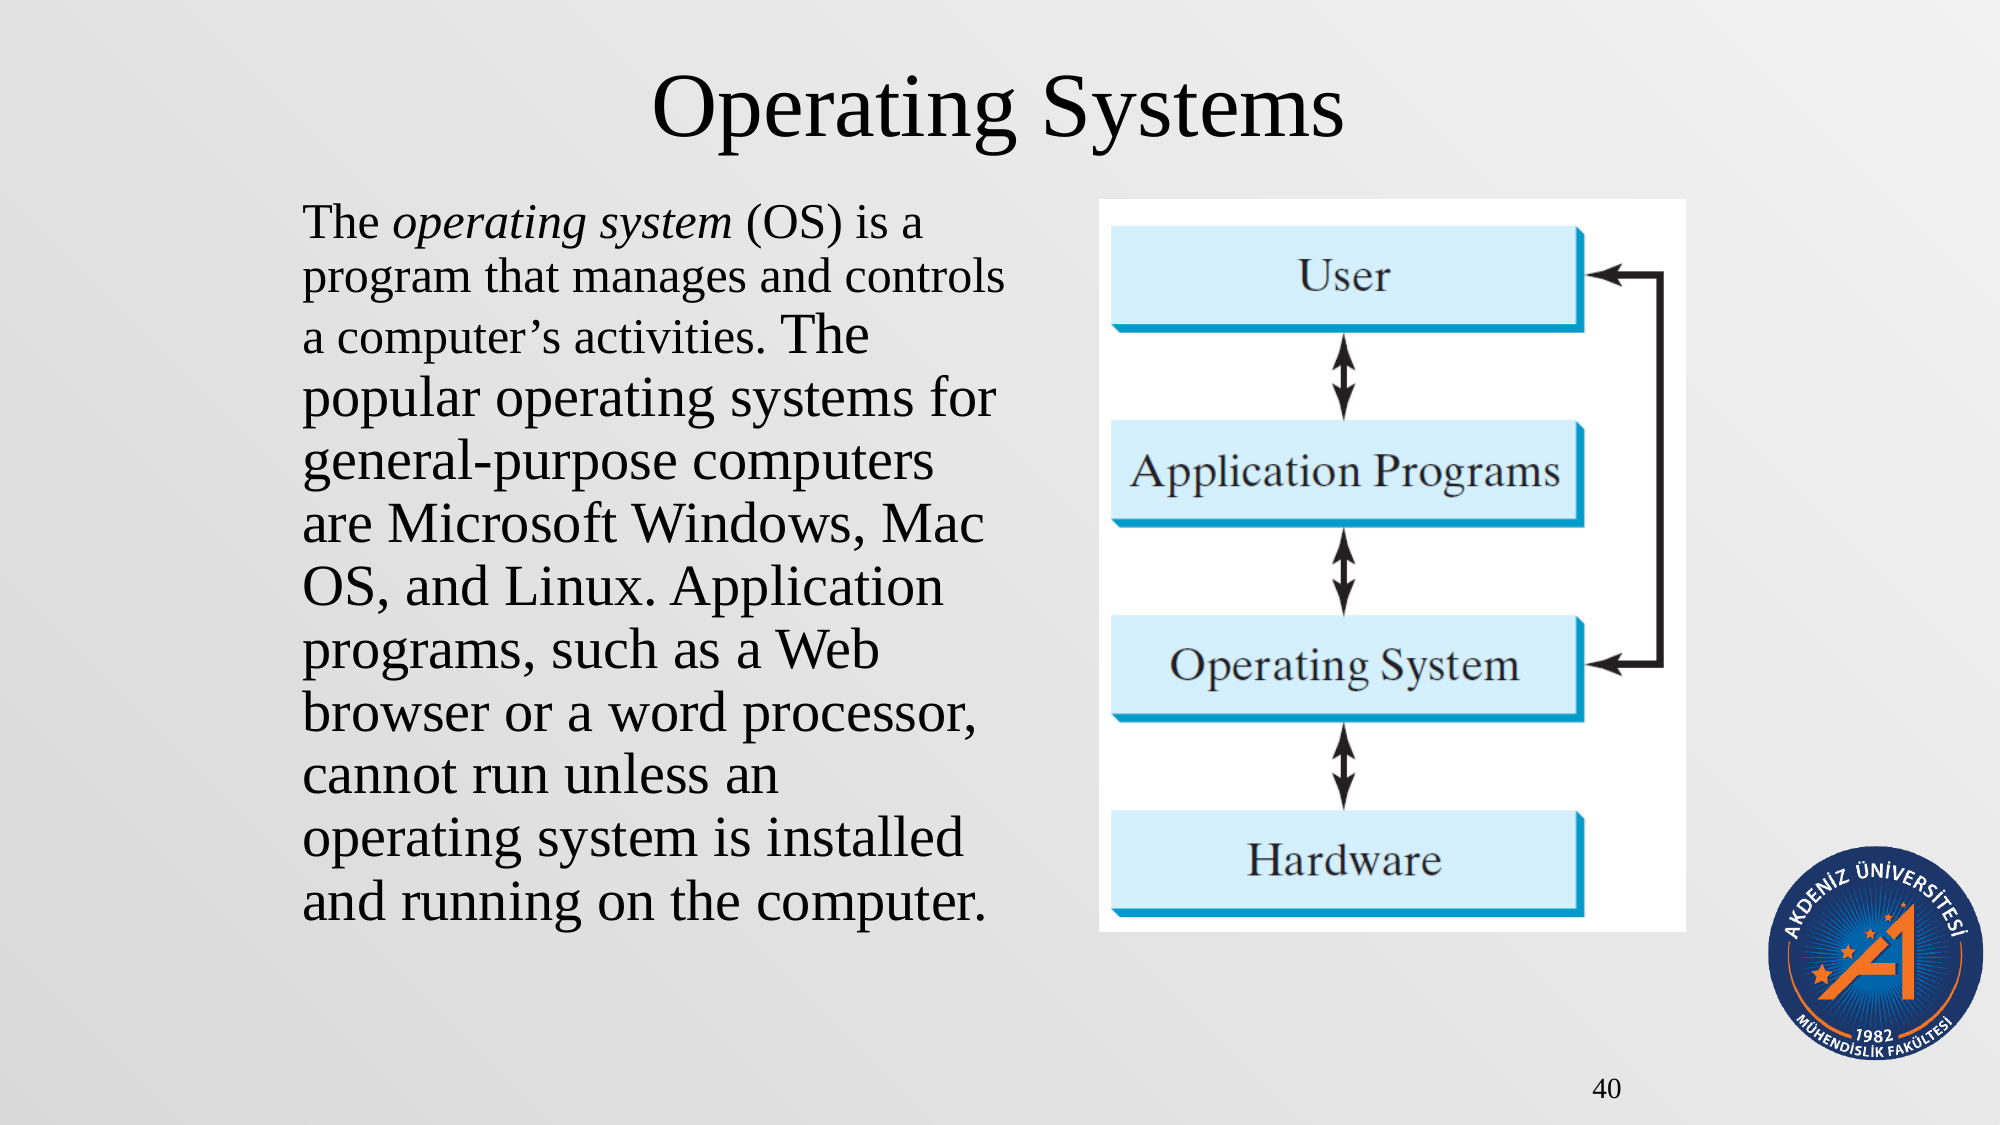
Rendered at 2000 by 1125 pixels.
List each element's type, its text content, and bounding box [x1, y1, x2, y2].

picture [1767, 843, 1985, 1061]
text_box 40 [1324, 1049, 1638, 1125]
text_box The operating system (OS) is a program that manages and controls a computer’s activities. The popular operating systems for general-purpose computers are Microsoft Windows, Mac OS, and Linux. Application programs, such as a Web browser or a word processor, cannot run unless an operating system is installed and running on the computer. [287, 413, 1025, 1063]
text_box Operating Systems [362, 37, 1638, 163]
text_box The operating system (OS) is a program that manages and controls a computer’s activities. The popular operating systems for general-purpose computers are Microsoft Windows, Mac OS, and Linux. Application programs, such as a Web browser or a word processor, cannot run unless an operating system is installed and running on the computer. [287, 187, 1025, 412]
picture [1099, 199, 1686, 932]
